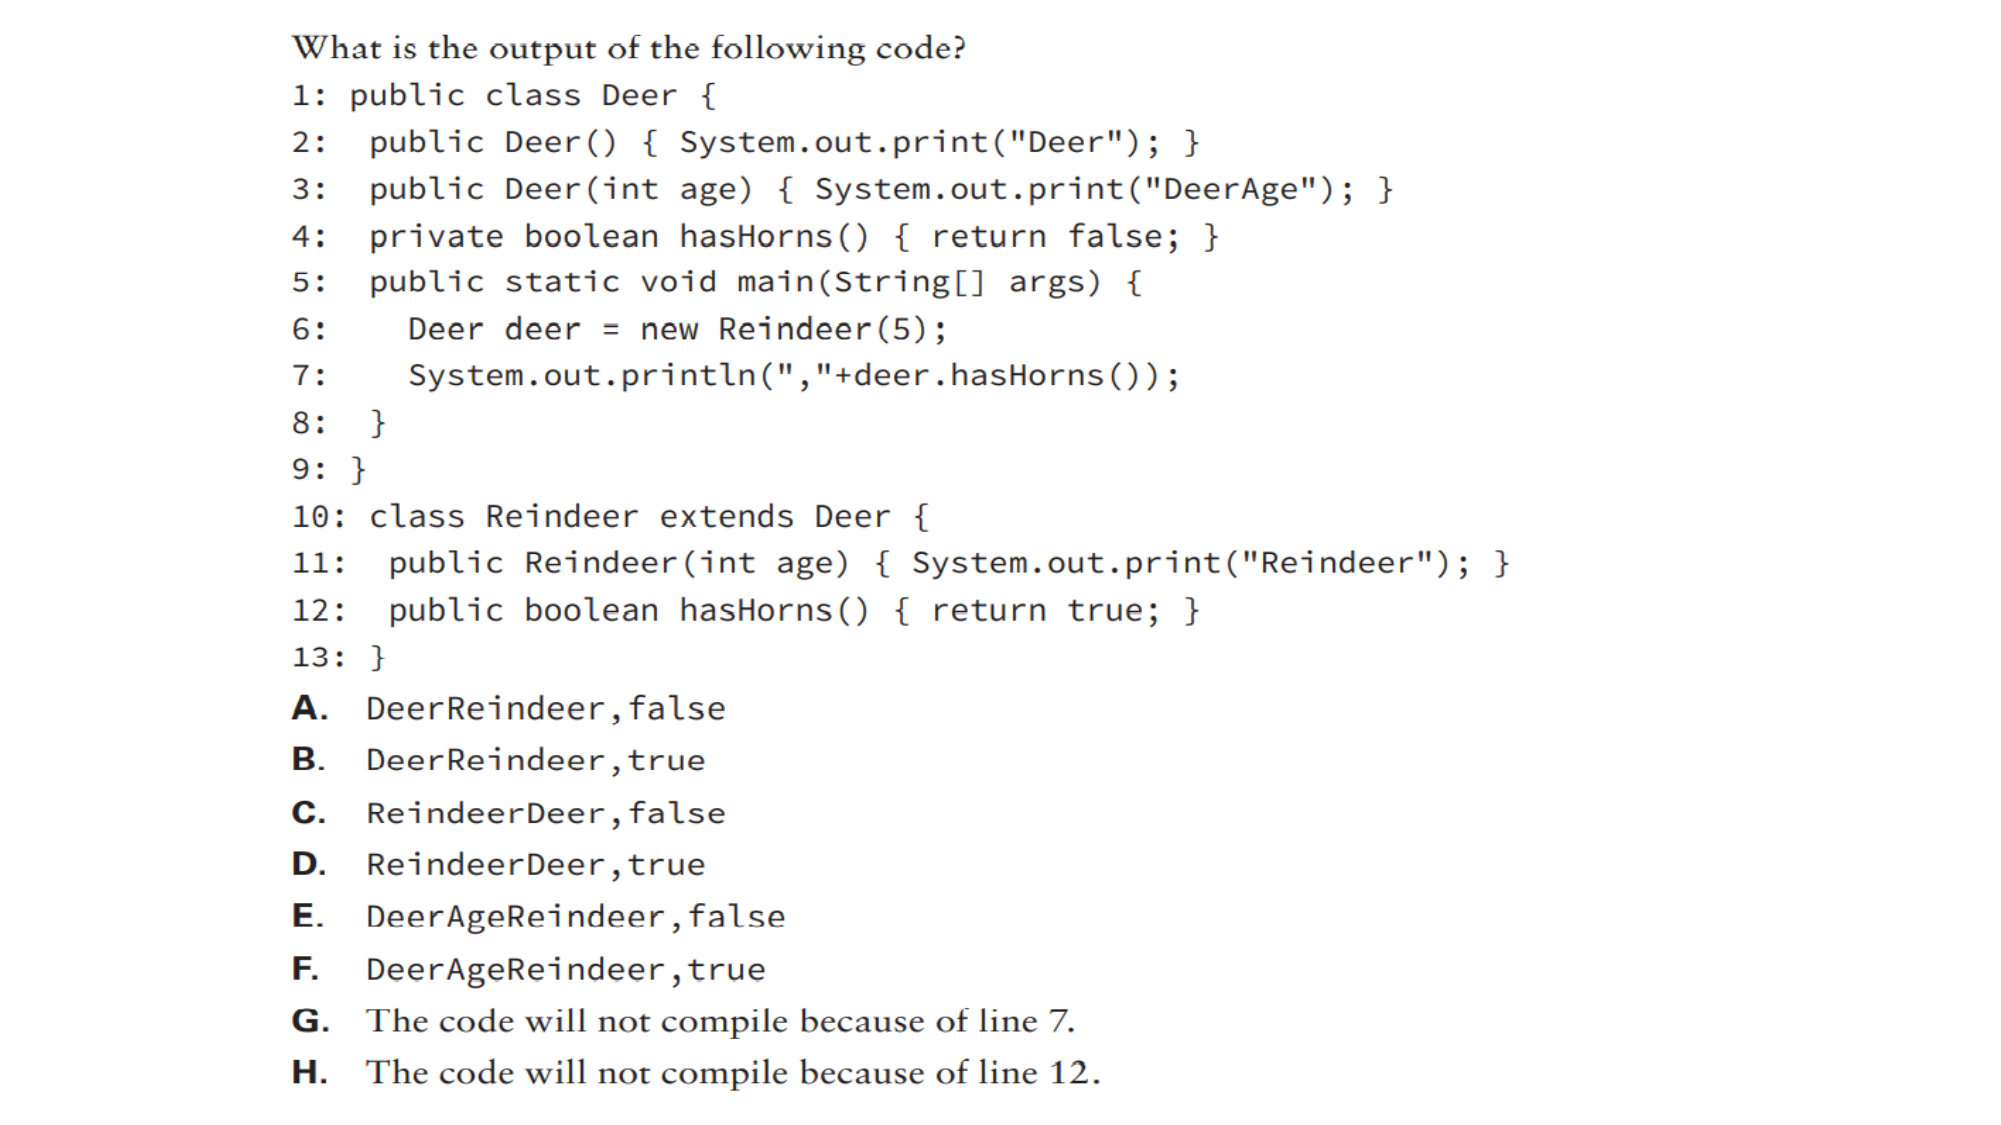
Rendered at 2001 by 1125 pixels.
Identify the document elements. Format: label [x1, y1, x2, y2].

picture [274, 25, 1614, 1097]
